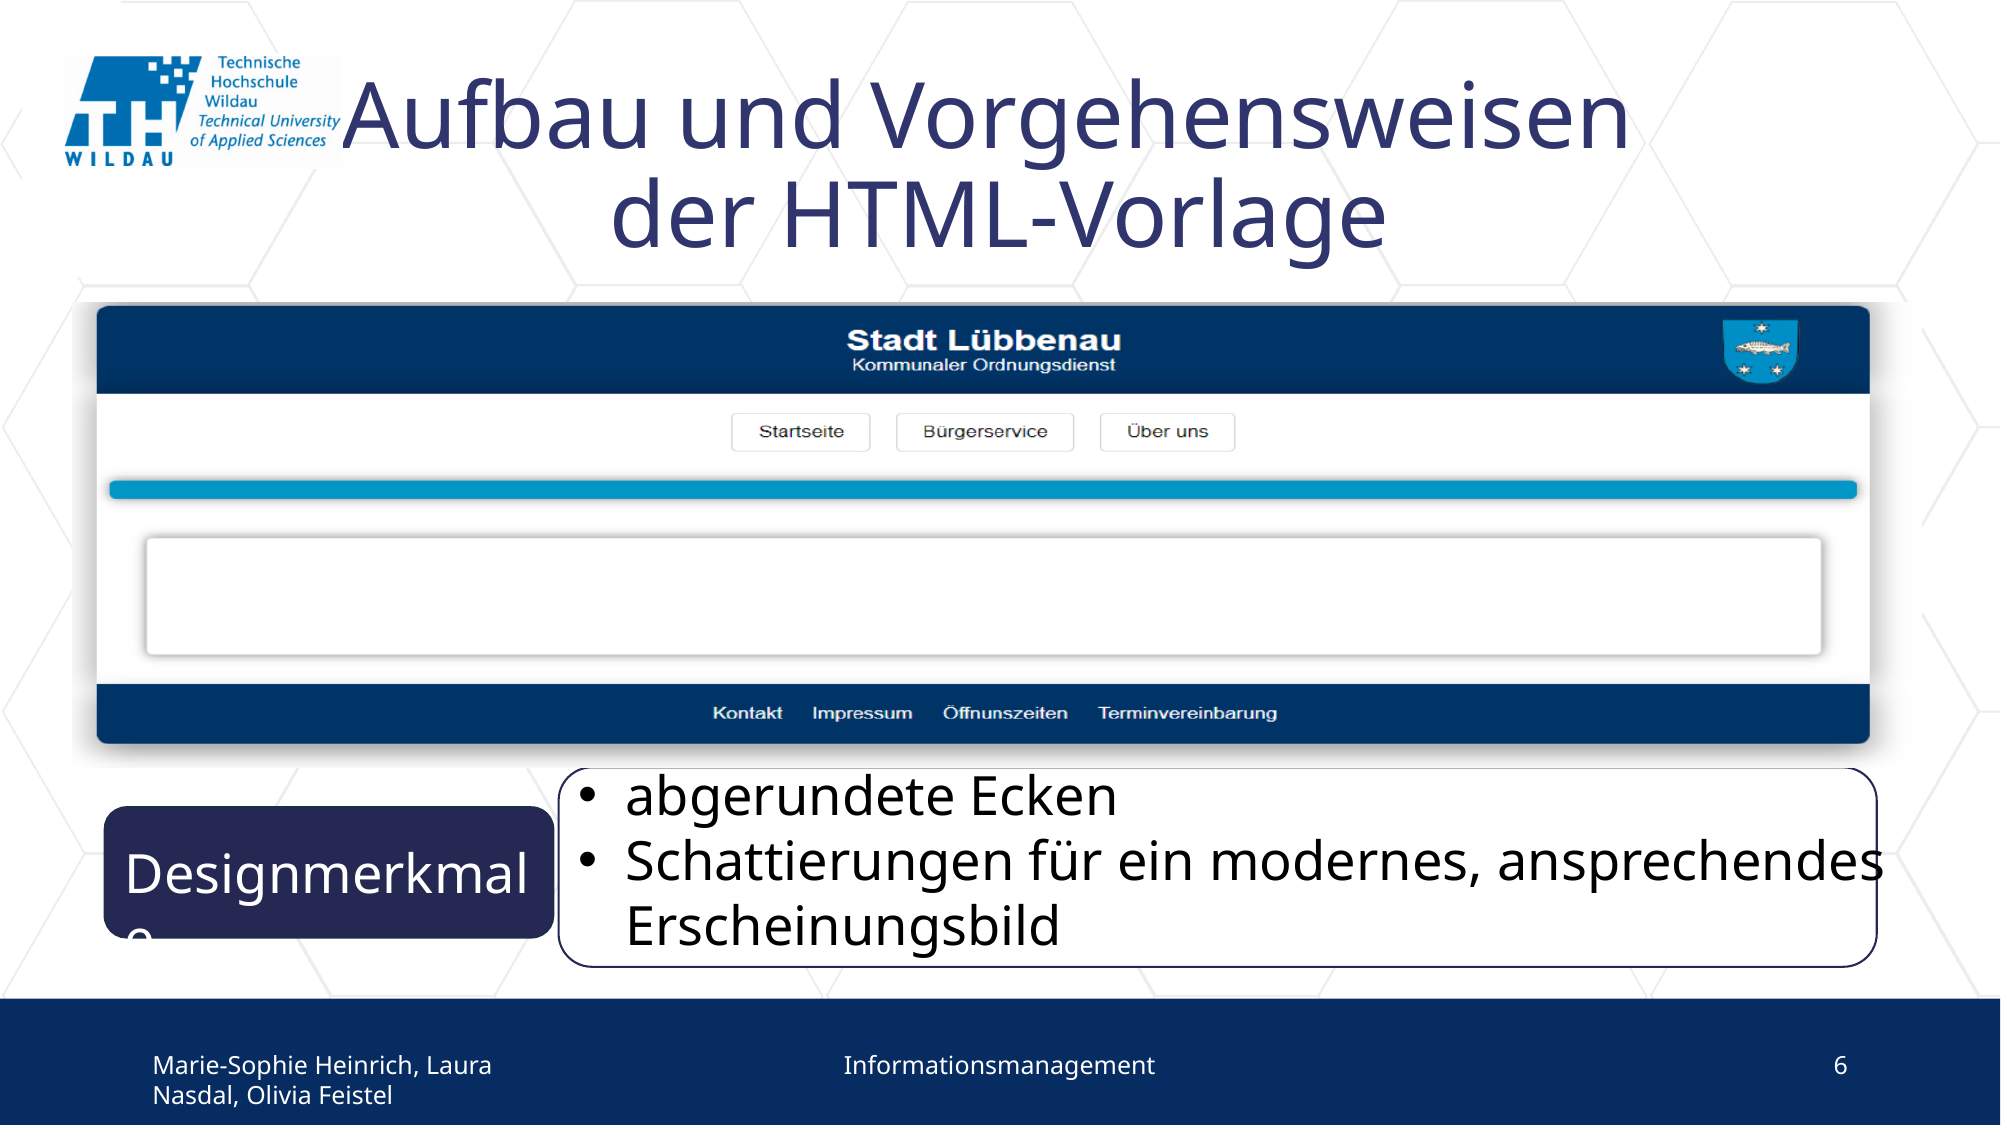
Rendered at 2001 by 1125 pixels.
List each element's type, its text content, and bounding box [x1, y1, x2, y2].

text_box Designmerkmale [109, 831, 564, 977]
text_box abgerundete Ecken Schattierungen für ein modernes, ansprechendes Erscheinungsbild [563, 663, 2000, 964]
text_box [103, 806, 555, 931]
title Aufbau und Vorgehensweisen der HTML-Vorlage [137, 59, 1863, 278]
text_box [576, 964, 1860, 968]
slide_number Marie-Sophie Heinrich, Laura Nasdal, Olivia Feistel [137, 1042, 588, 1103]
footer Informationsmanagement [662, 1042, 1338, 1103]
slide_number 6 [1412, 1042, 1863, 1103]
text_box [557, 782, 563, 831]
picture [0, 0, 2001, 998]
